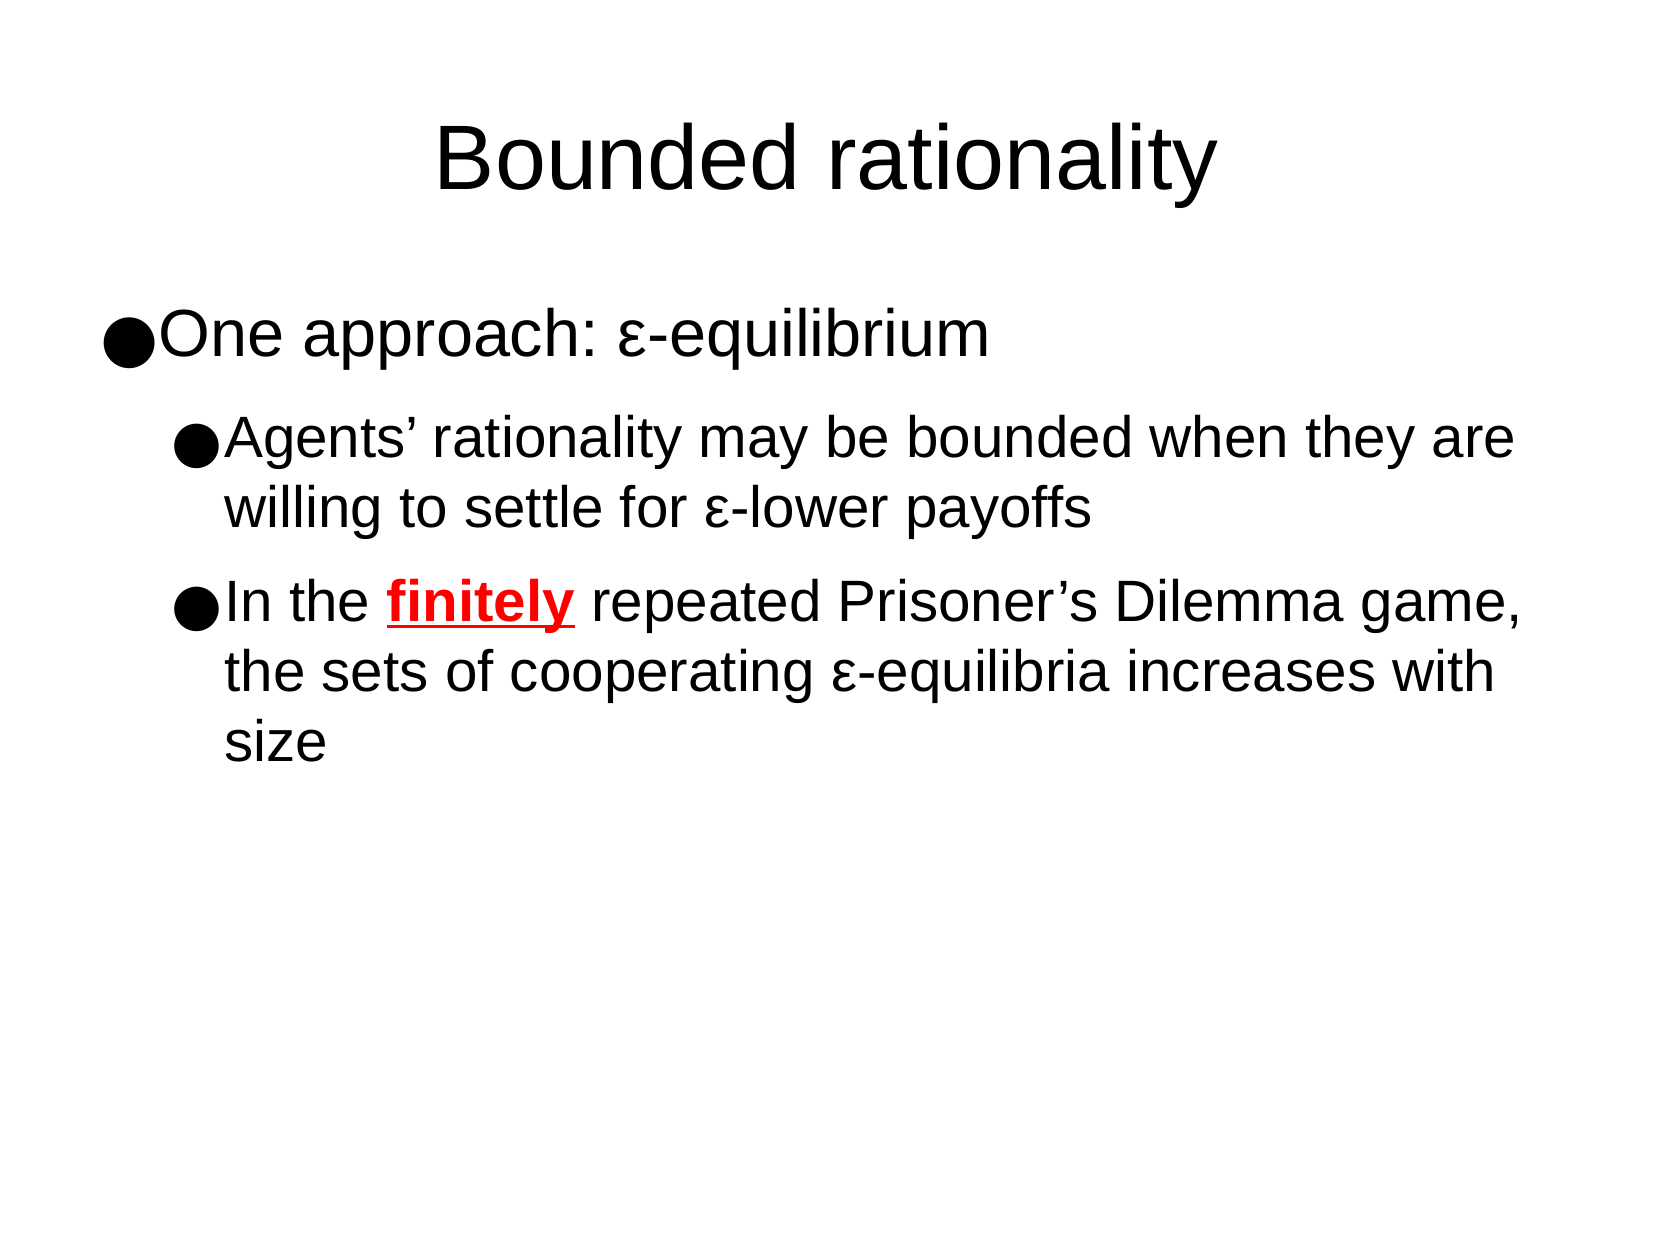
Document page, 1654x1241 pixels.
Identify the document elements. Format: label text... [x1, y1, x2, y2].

text_box Bounded rationality [82, 49, 1571, 257]
text_box One approach: ε-equilibrium Agents’ rationality may be bounded when they are willing to settle for ε-lower payoffs In the finitely repeated Prisoner’s Dilemma game, the sets of cooperating ε-equilibria increases with size [82, 290, 1571, 1010]
